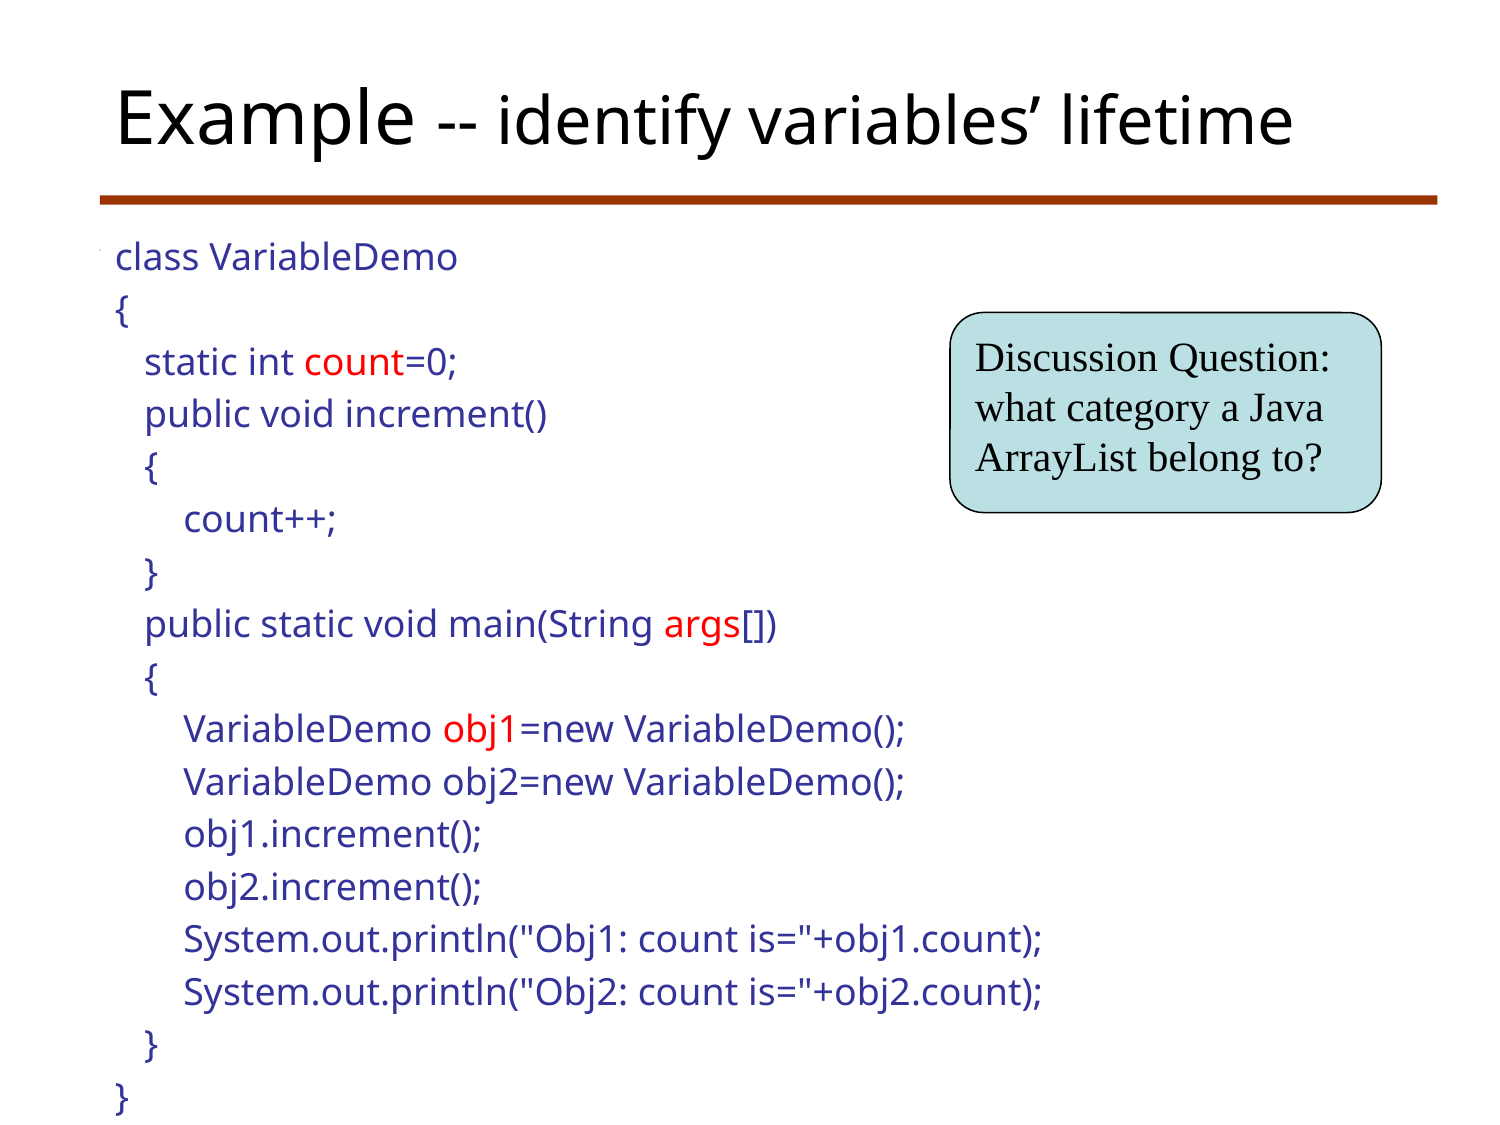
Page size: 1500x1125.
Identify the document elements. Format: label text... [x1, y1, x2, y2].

list class VariableDemo { static int count=0; public void increment() { count++; } public static void main(String args[]) { VariableDemo obj1=new VariableDemo(); VariableDemo obj2=new VariableDemo(); obj1.increment(); obj2.increment(); System.out.println("Obj1: count is="+obj1.count); System.out.println("Obj2: count is="+obj2.count); } } [99, 224, 1438, 975]
title Example -- identify variables’ lifetime [99, 62, 1438, 224]
text_box Discussion Question: what category a Java ArrayList belong to? [949, 312, 1382, 513]
